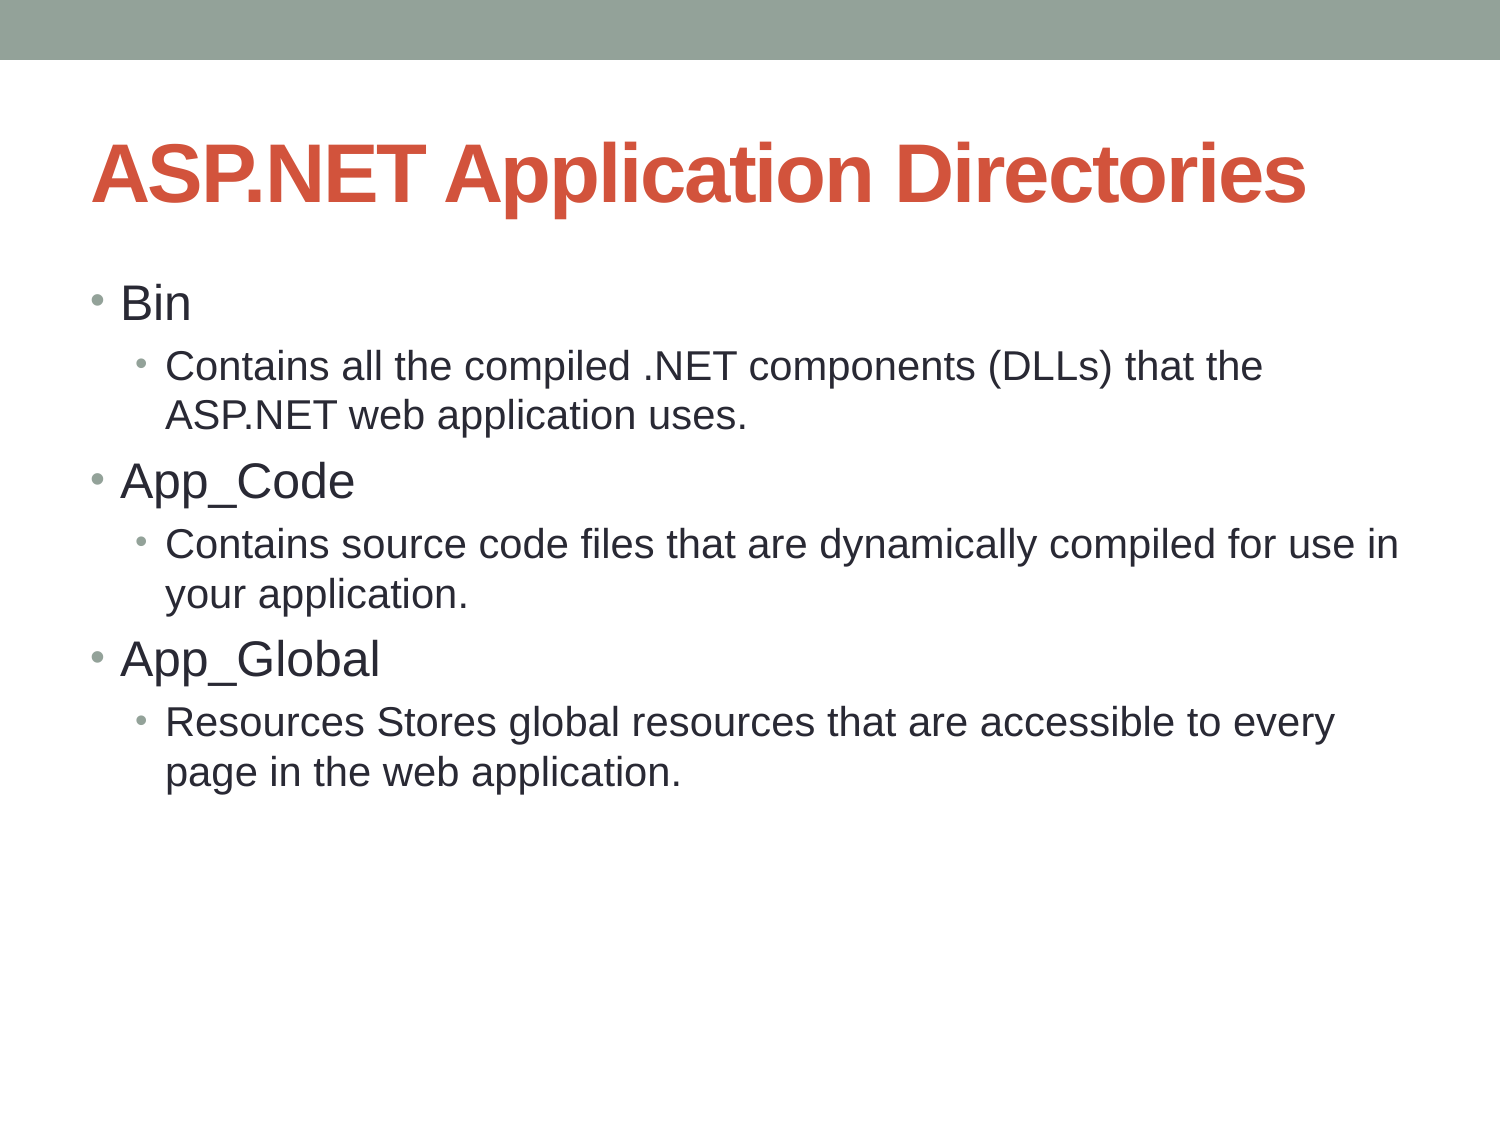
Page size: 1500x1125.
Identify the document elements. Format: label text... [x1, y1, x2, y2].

title ASP.NET Application Directories [75, 87, 1425, 250]
list Bin Contains all the compiled .NET components (DLLs) that the ASP.NET web application uses. App_Code Contains source code files that are dynamically compiled for use in your application. App_Global Resources Stores global resources that are accessible to every page in the web application. [75, 262, 1425, 1063]
